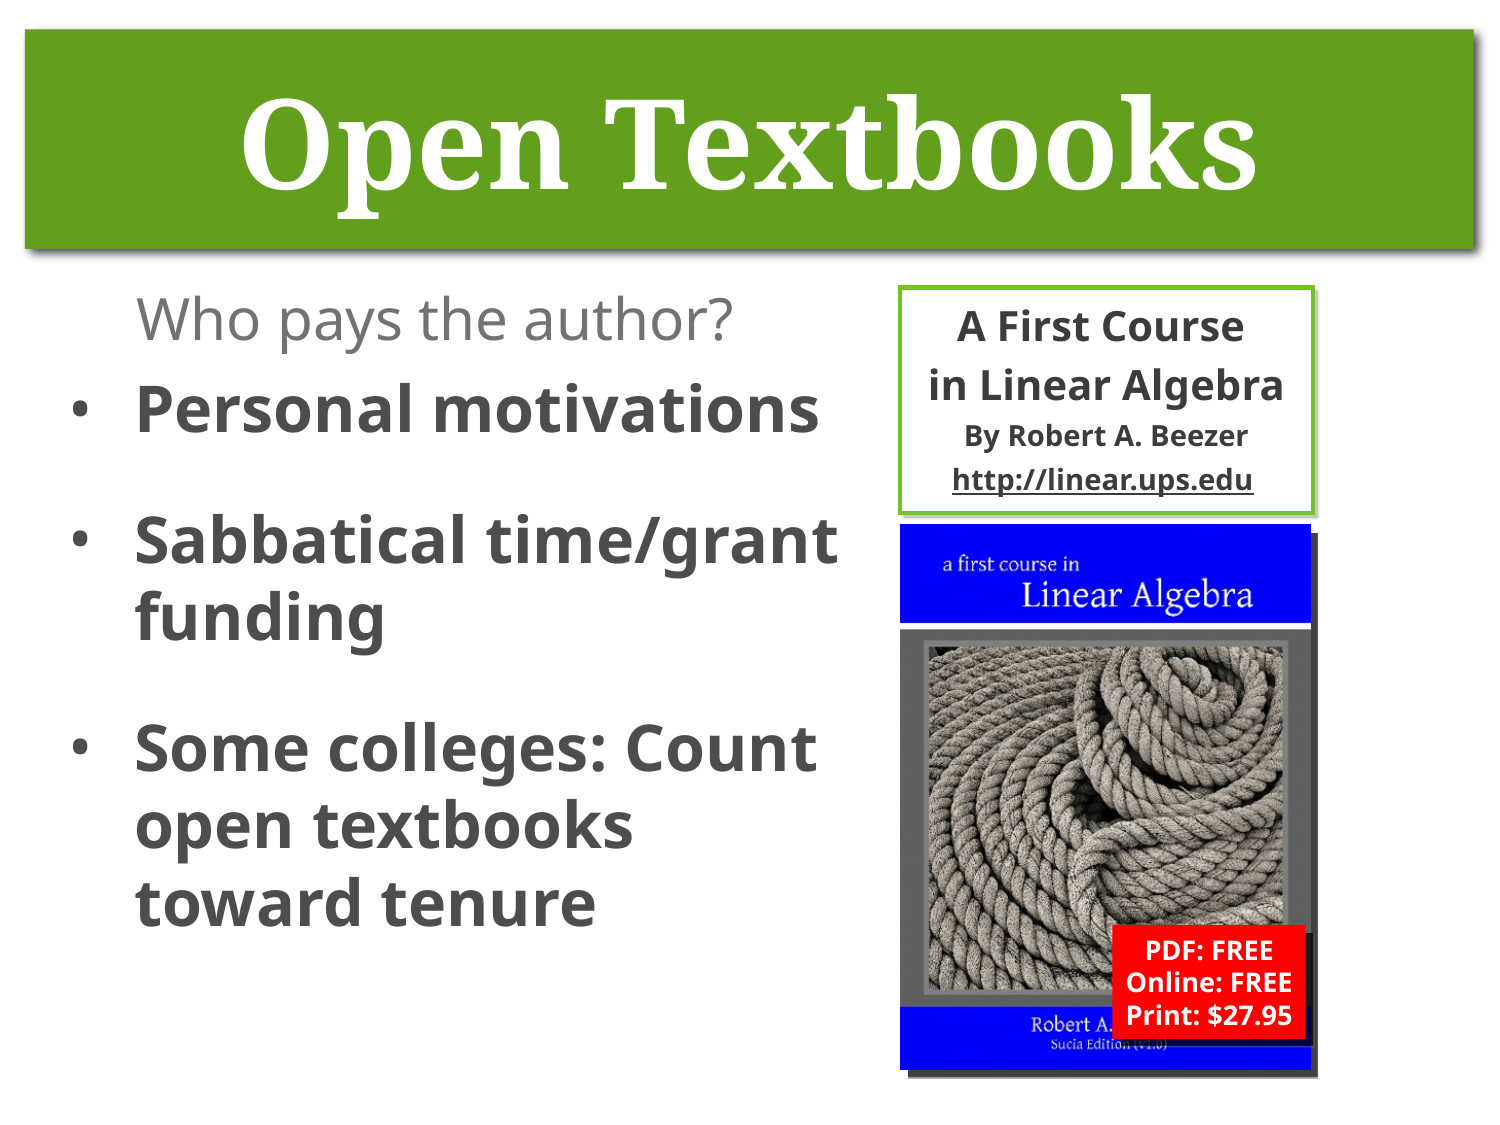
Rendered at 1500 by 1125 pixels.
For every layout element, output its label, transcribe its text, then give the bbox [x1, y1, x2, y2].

text_box A First Course in Linear Algebra By Robert A. Beezer http://linear.ups.edu [899, 287, 1313, 513]
text_box Who pays the author? [121, 275, 749, 360]
title Open Textbooks [24, 28, 1475, 250]
picture [899, 524, 1312, 1070]
list Personal motivations Sabbatical time/grant funding Some colleges: Count open textbooks toward tenure [61, 361, 860, 1000]
